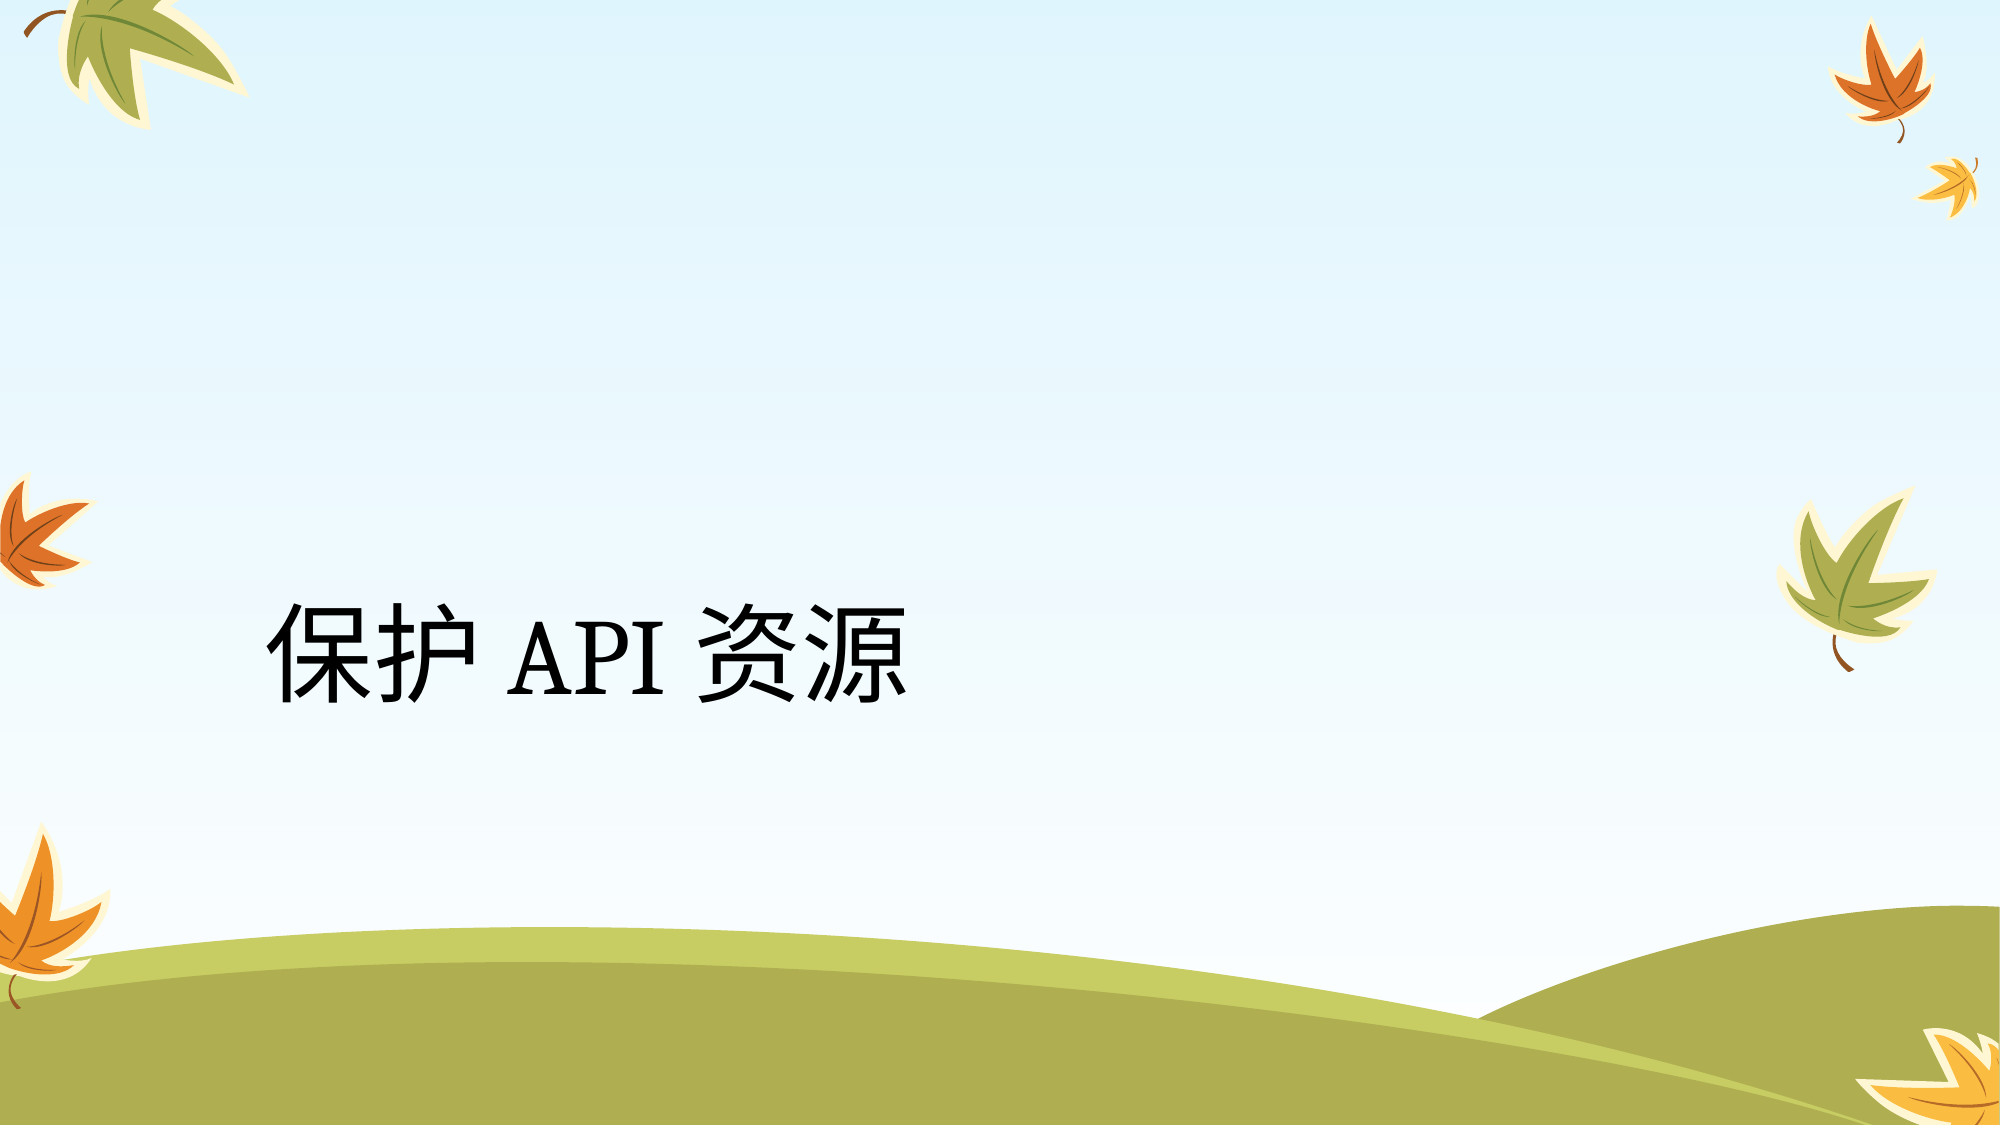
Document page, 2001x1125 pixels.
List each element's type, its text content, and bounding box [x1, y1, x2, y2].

title 保护API资源 [249, 243, 1750, 725]
